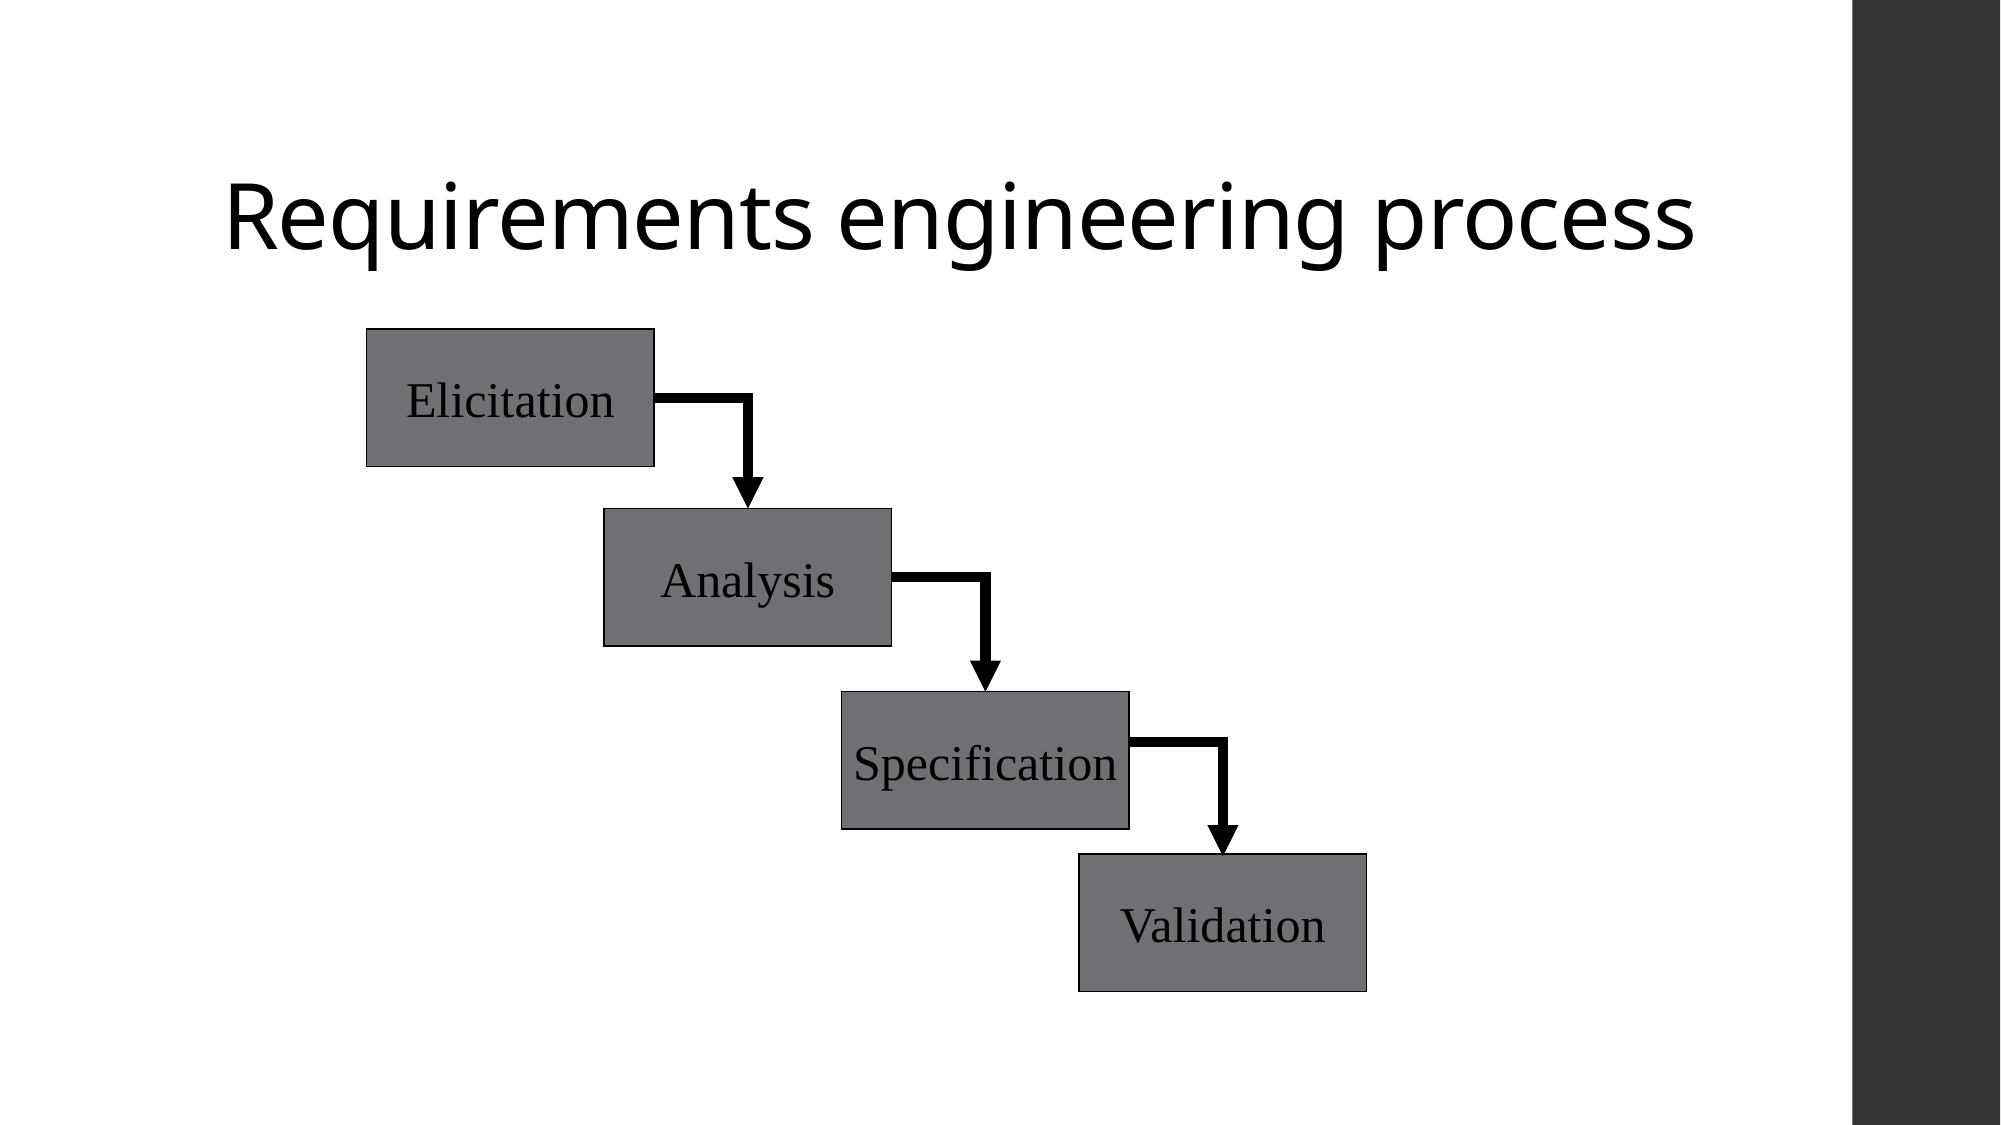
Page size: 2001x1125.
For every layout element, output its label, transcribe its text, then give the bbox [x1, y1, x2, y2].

text_box Elicitation [366, 329, 655, 467]
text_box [653, 397, 749, 509]
text_box Analysis [604, 508, 892, 646]
text_box Specification [841, 691, 1130, 830]
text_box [891, 576, 986, 692]
text_box Validation [1079, 854, 1367, 992]
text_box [1128, 741, 1224, 857]
title Requirements engineering process [206, 60, 1797, 278]
